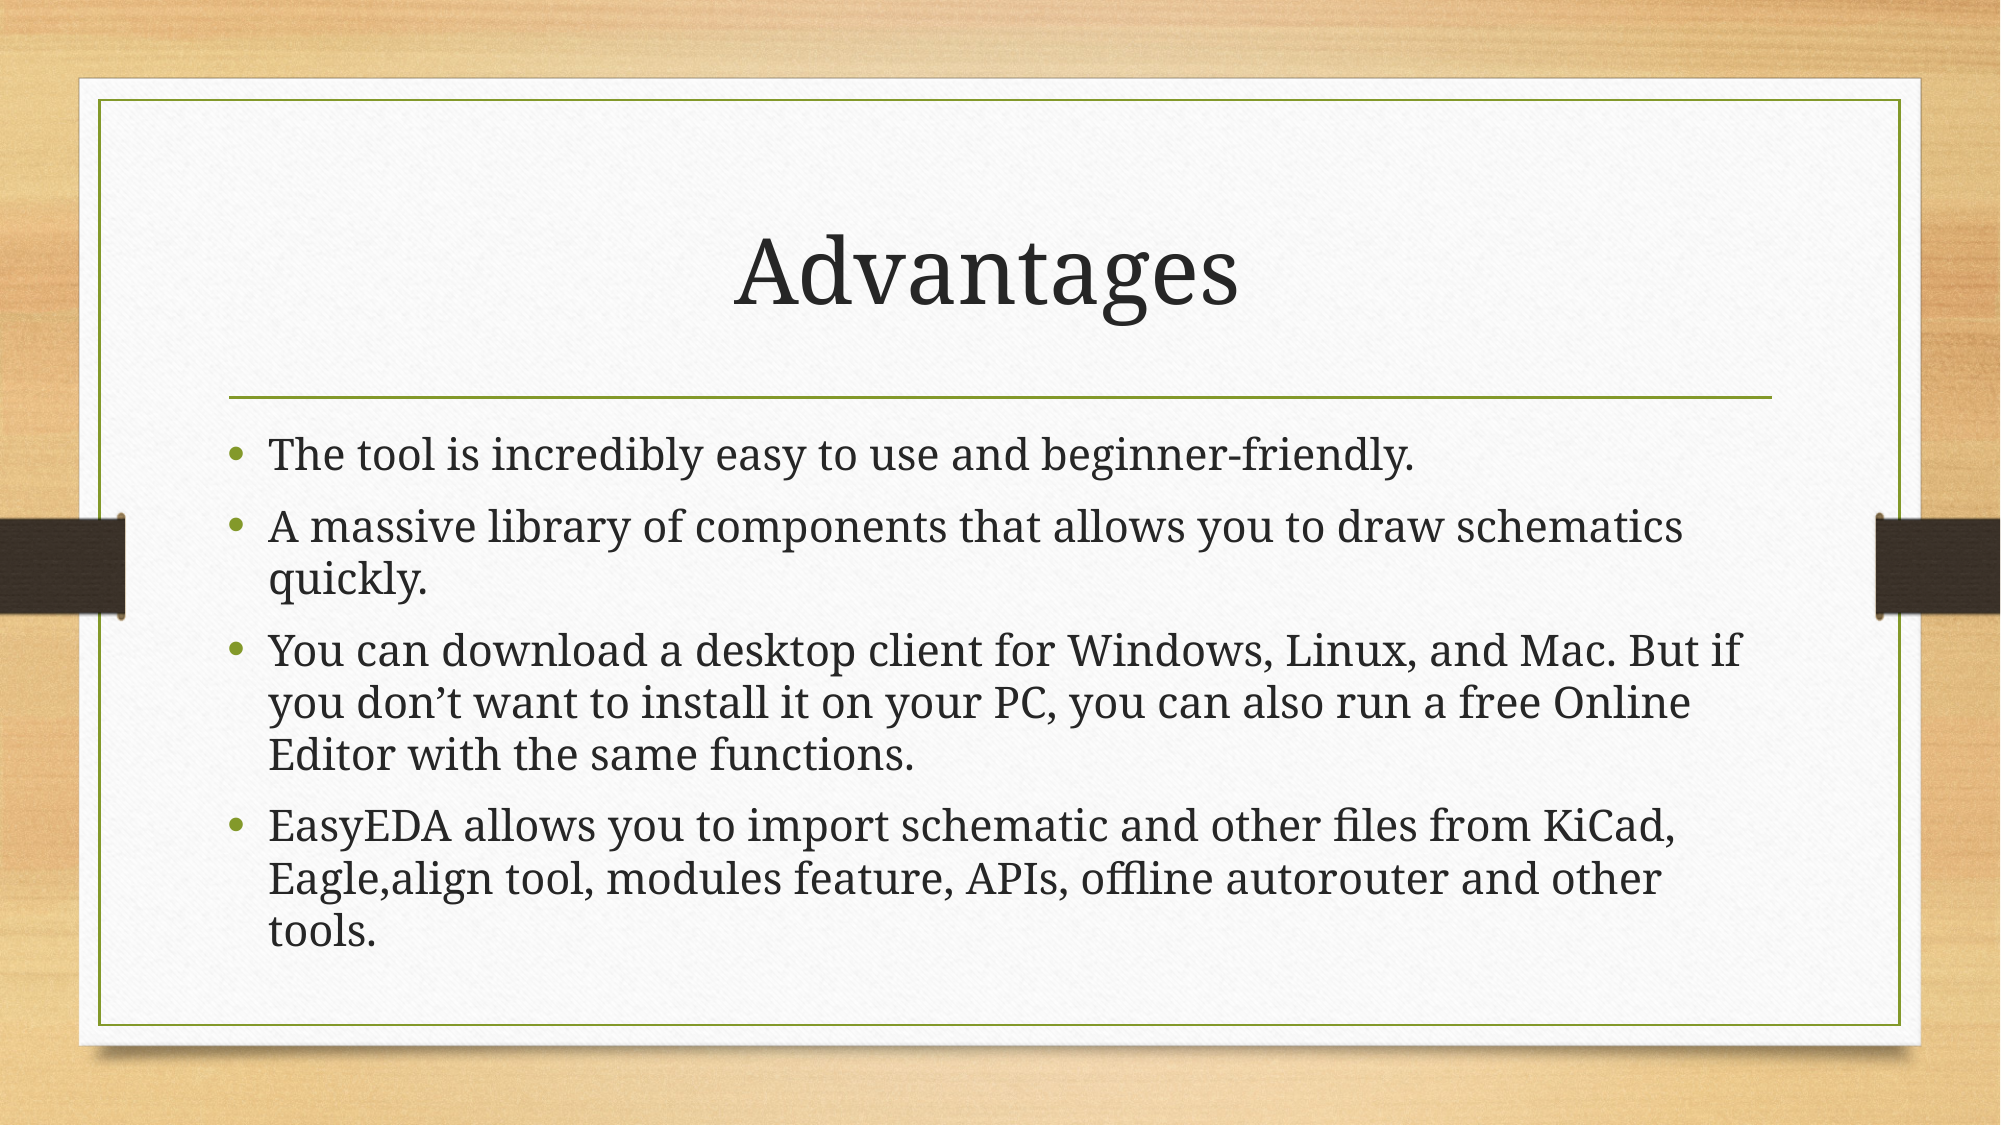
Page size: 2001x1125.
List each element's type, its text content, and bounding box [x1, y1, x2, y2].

title Advantages [212, 161, 1788, 375]
picture [0, 0, 2001, 1125]
list The tool is incredibly easy to use and beginner-friendly. A massive library of components that allows you to draw schematics quickly. You can download a desktop client for Windows, Linux, and Mac. But if you don’t want to install it on your PC, you can also run a free Online Editor with the same functions. EasyEDA allows you to import schematic and other files from KiCad, Eagle,align tool, modules feature, APIs, offline autorouter and other tools. [212, 419, 1788, 964]
